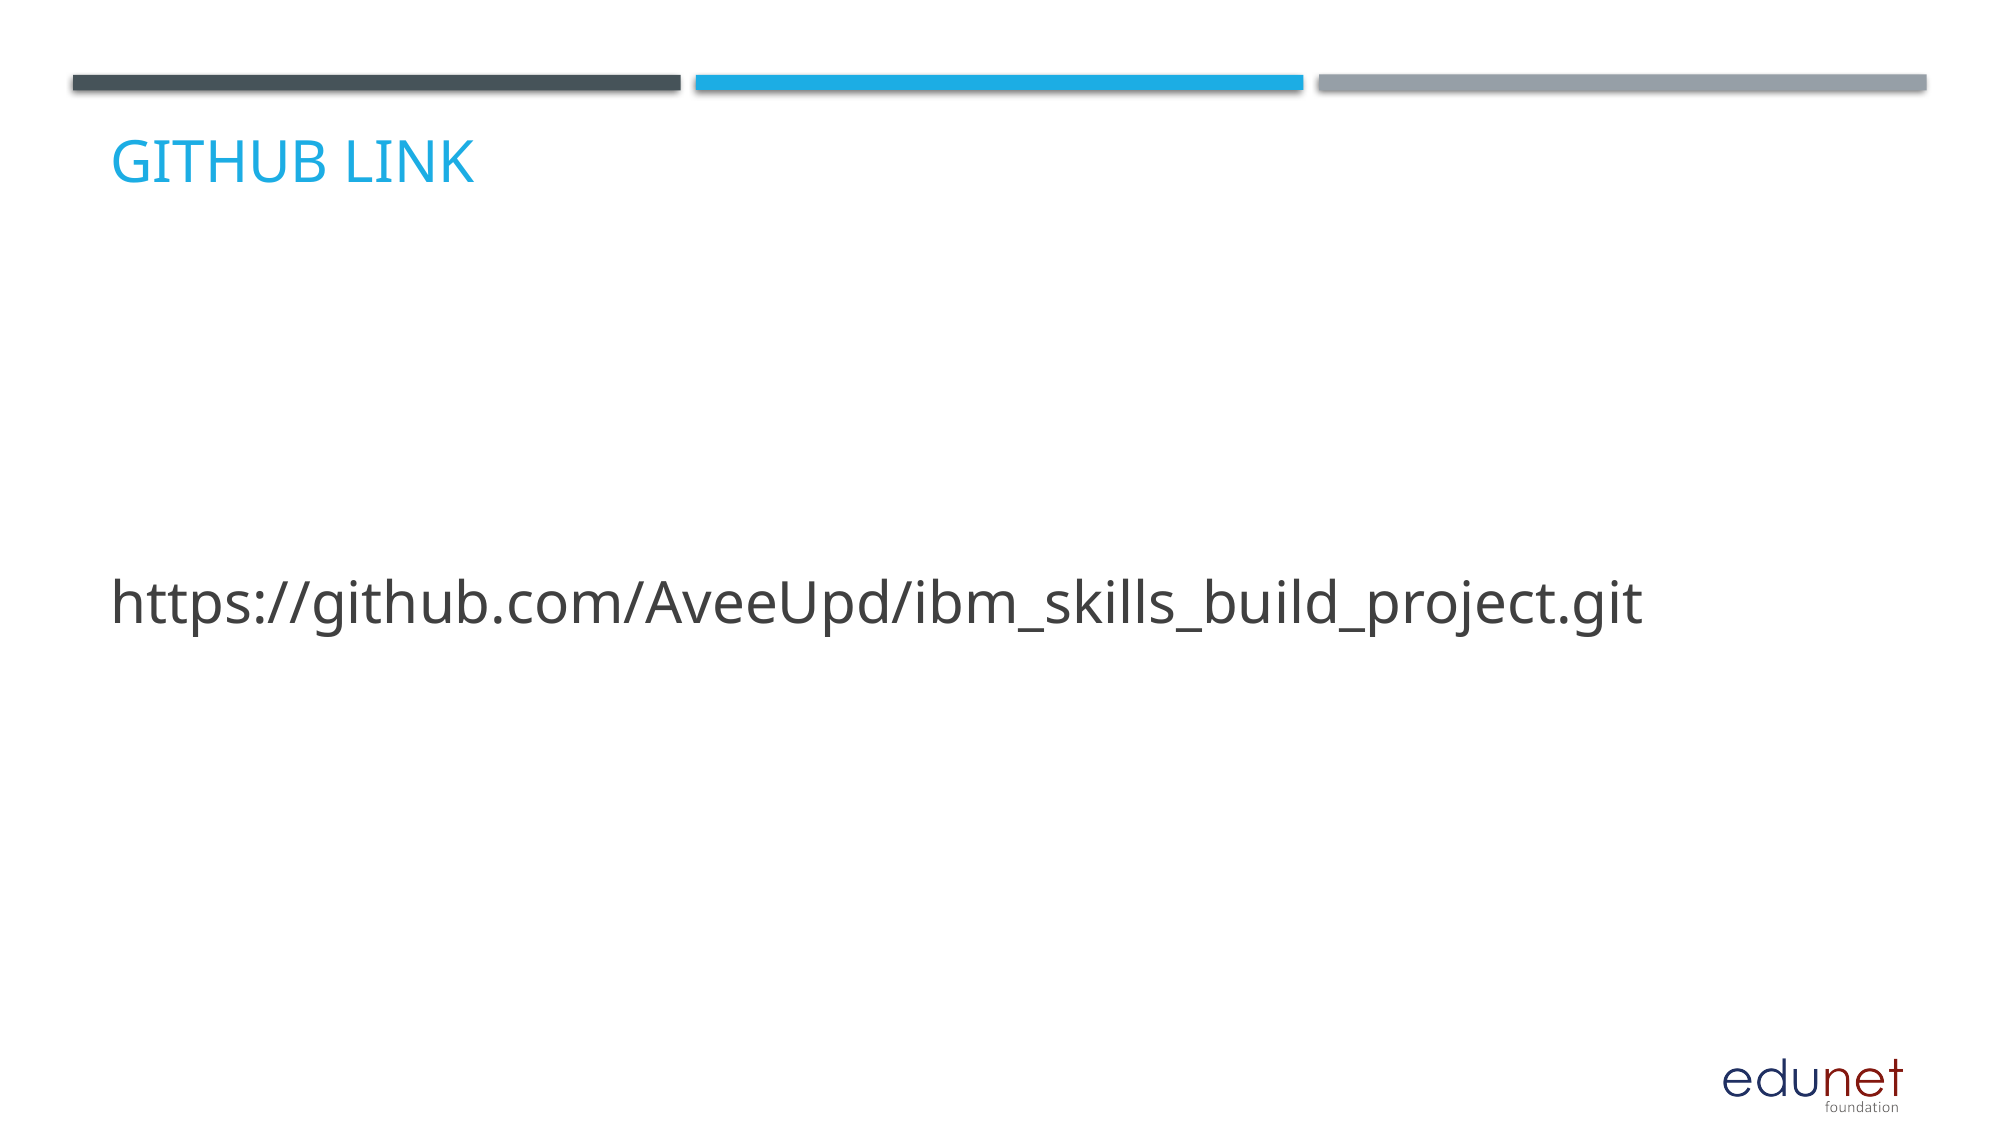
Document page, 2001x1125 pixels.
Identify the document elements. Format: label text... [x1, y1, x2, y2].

picture [1719, 1056, 1905, 1116]
title GitHub Link [95, 115, 1905, 203]
list https://github.com/AveeUpd/ibm_skills_build_project.git [95, 213, 1905, 981]
